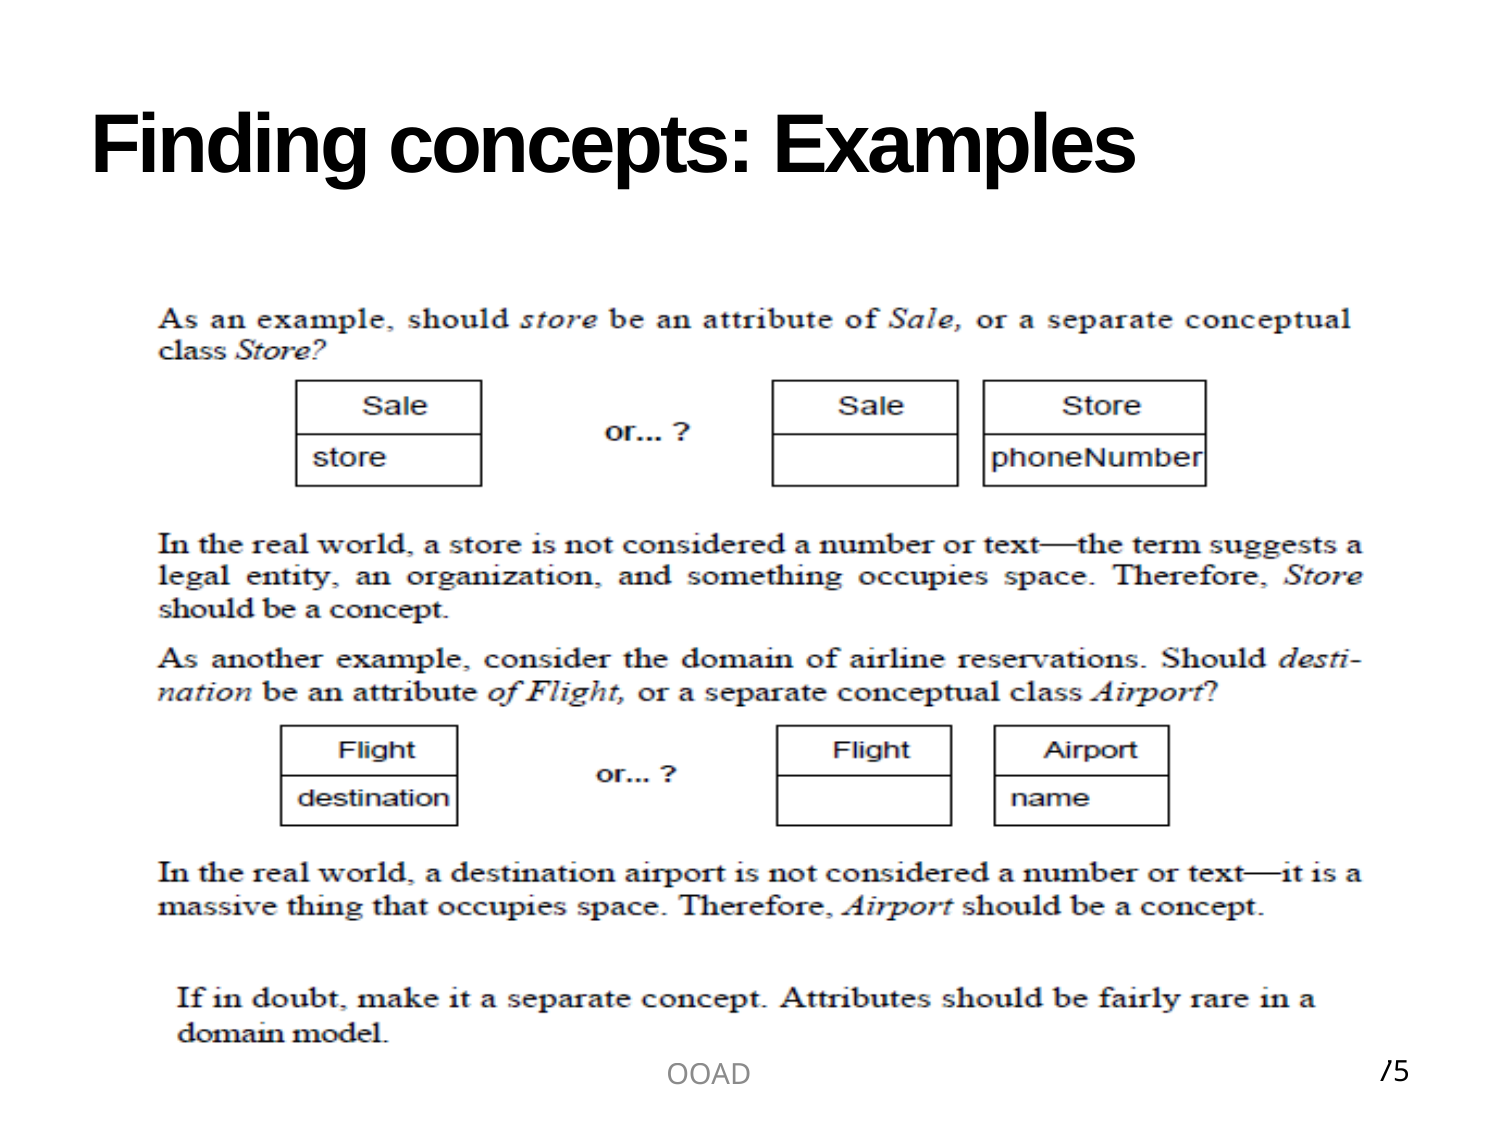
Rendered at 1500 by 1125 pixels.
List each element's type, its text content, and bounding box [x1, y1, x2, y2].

slide_number 75 [1074, 1042, 1425, 1103]
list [137, 299, 1388, 1063]
title Finding concepts: Examples [75, 45, 1425, 233]
footer OOAD [512, 1072, 988, 1103]
